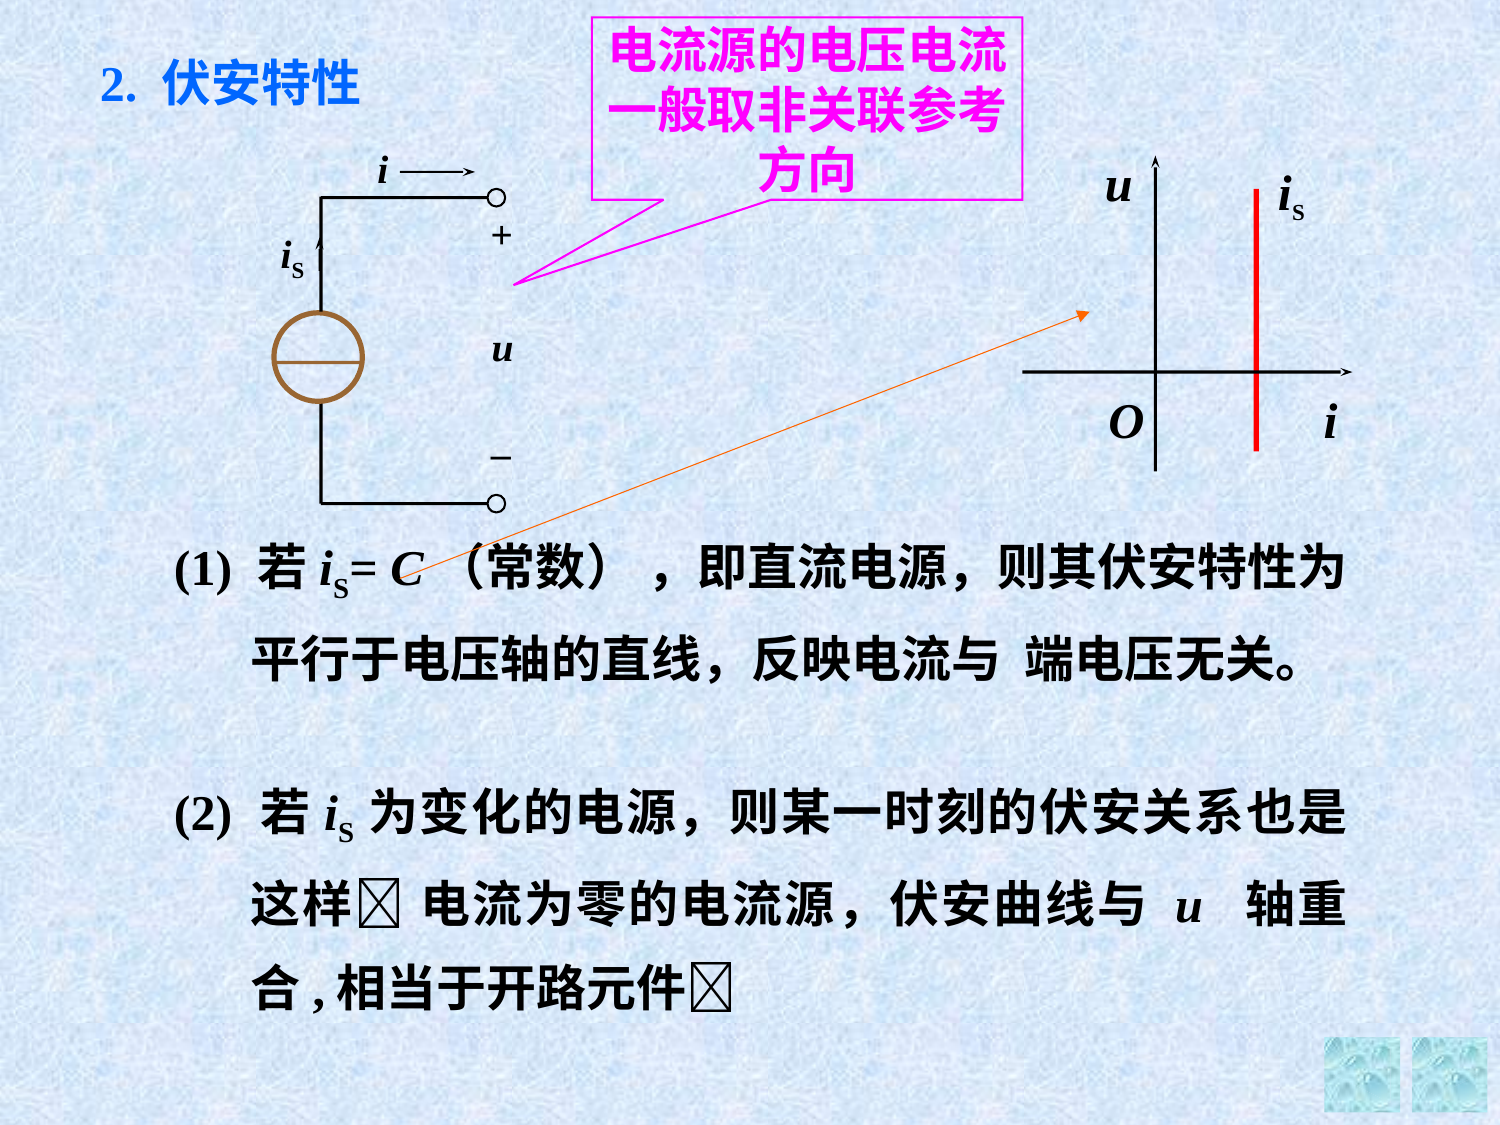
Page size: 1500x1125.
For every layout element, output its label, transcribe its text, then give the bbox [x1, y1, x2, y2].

text_box (1) 若iS= C（常数） ，即直流电源，则其伏安特性为平行于电压轴的直线，反映电流与 端电压无关。 [159, 501, 1363, 745]
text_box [264, 135, 530, 513]
text_box 2. 伏安特性 [57, 44, 404, 119]
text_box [399, 311, 1090, 579]
text_box 电流源的电压电流一般取非关联参考方向 [530, 17, 1023, 280]
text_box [1022, 143, 1353, 472]
text_box (2) 若iS为变化的电源，则某一时刻的伏安关系也是 这样 电流为零的电流源，伏安曲线与 u 轴重合,相当于开路元件 [159, 745, 1363, 1024]
picture [0, 0, 1500, 1125]
text_box [1412, 1037, 1488, 1113]
text_box [1324, 1037, 1401, 1113]
